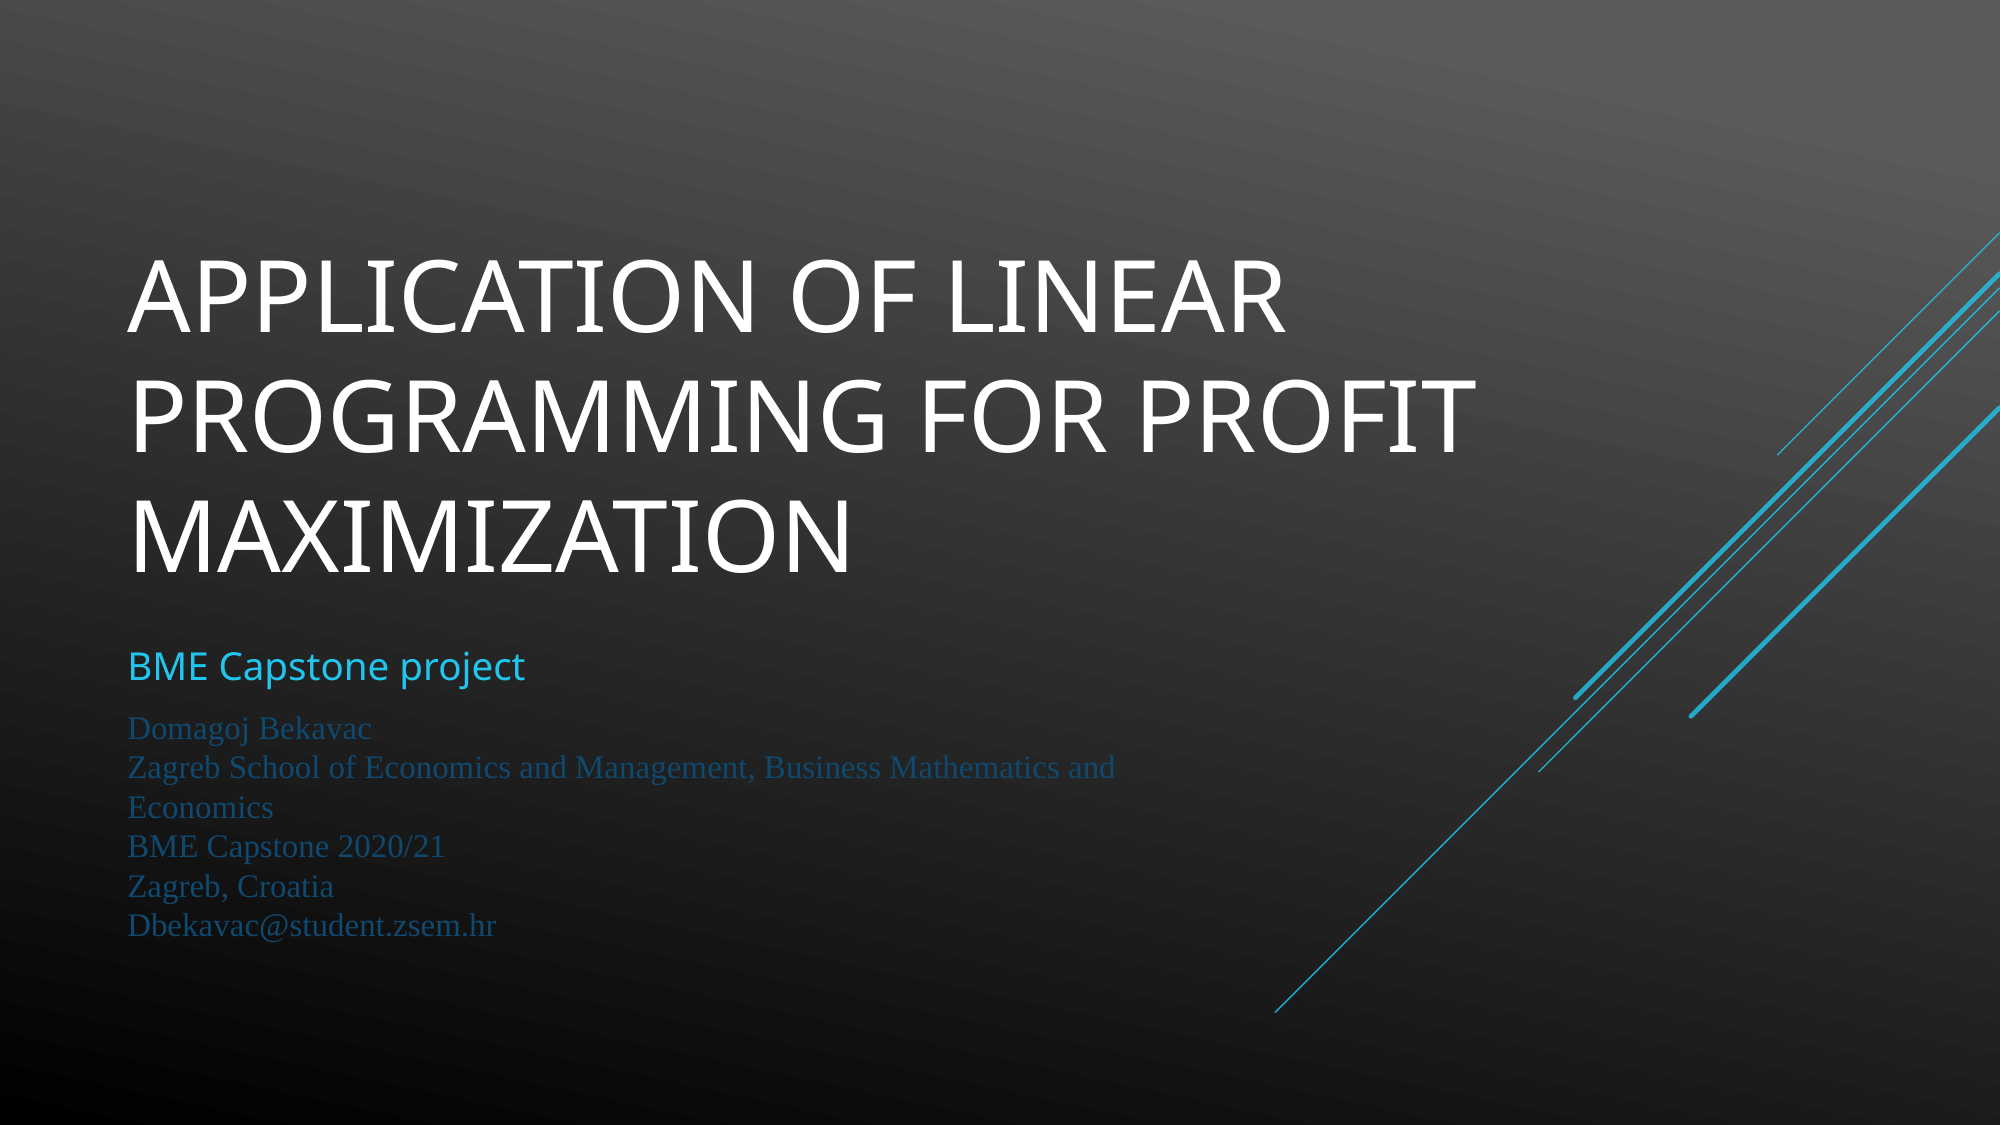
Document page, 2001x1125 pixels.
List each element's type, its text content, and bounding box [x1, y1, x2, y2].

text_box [1274, 232, 2000, 1013]
text_box [0, 0, 2000, 1125]
subtitle BME Capstone project Domagoj Bekavac Zagreb School of Economics and Management, Business Mathematics and Economics BME Capstone 2020/21 Zagreb, Croatia Dbekavac@student.zsem.hr [112, 634, 1163, 955]
title Application of linear programming for profit maximization [112, 112, 1494, 600]
